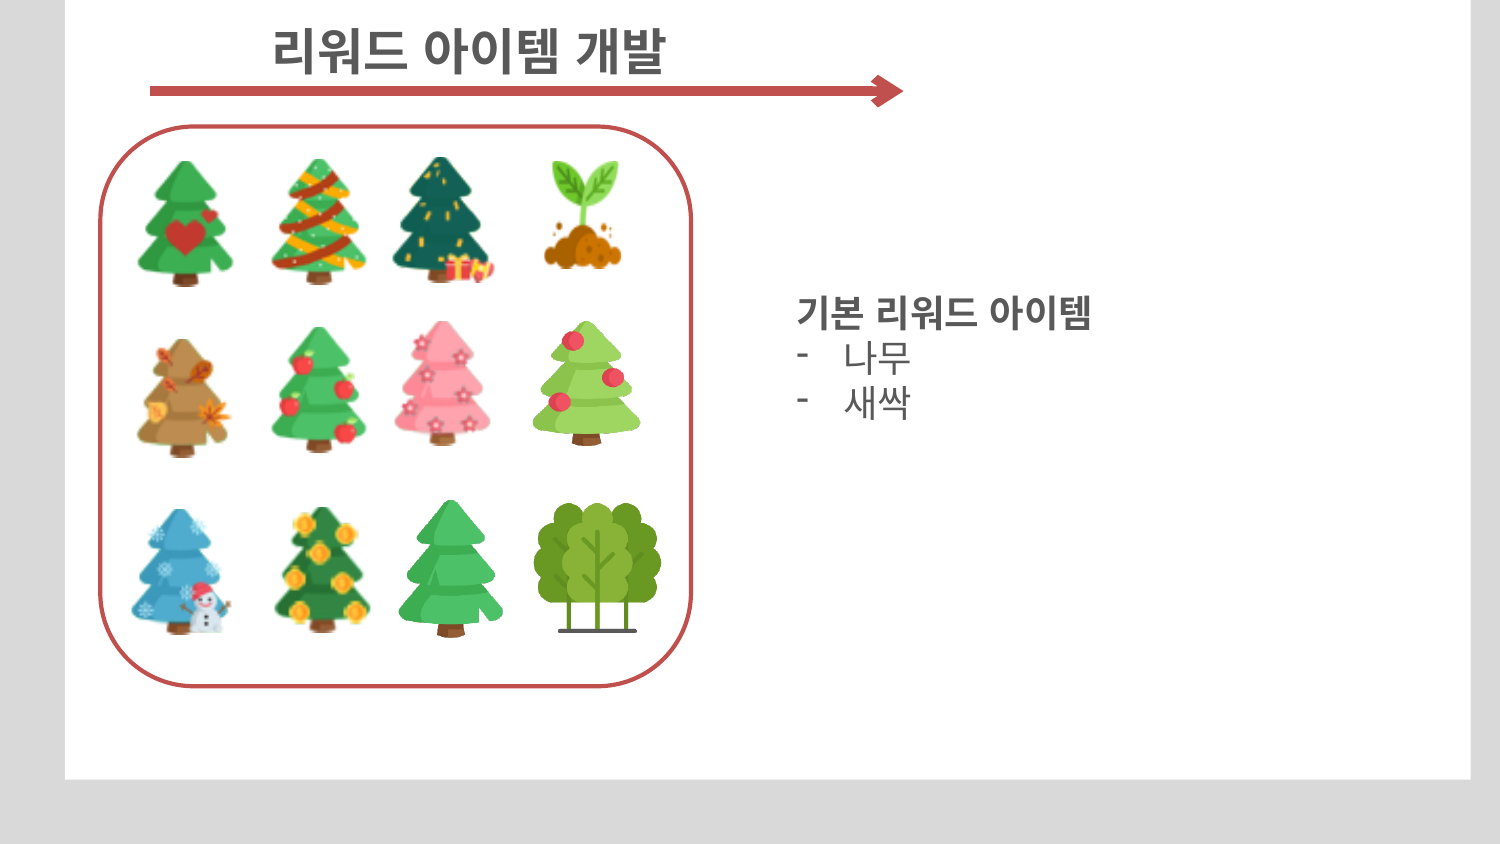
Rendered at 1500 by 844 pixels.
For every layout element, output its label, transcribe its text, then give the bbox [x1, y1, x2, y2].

picture [256, 157, 504, 285]
text_box 기본 리워드 아이템 나무 새싹 [781, 282, 1148, 432]
text_box [98, 124, 694, 689]
picture [117, 509, 243, 635]
picture [513, 320, 658, 447]
picture [123, 161, 249, 287]
picture [123, 339, 243, 458]
text_box [63, 0, 1473, 782]
picture [256, 320, 506, 453]
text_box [150, 12, 904, 92]
picture [532, 503, 663, 633]
picture [260, 500, 520, 639]
picture [541, 161, 626, 269]
